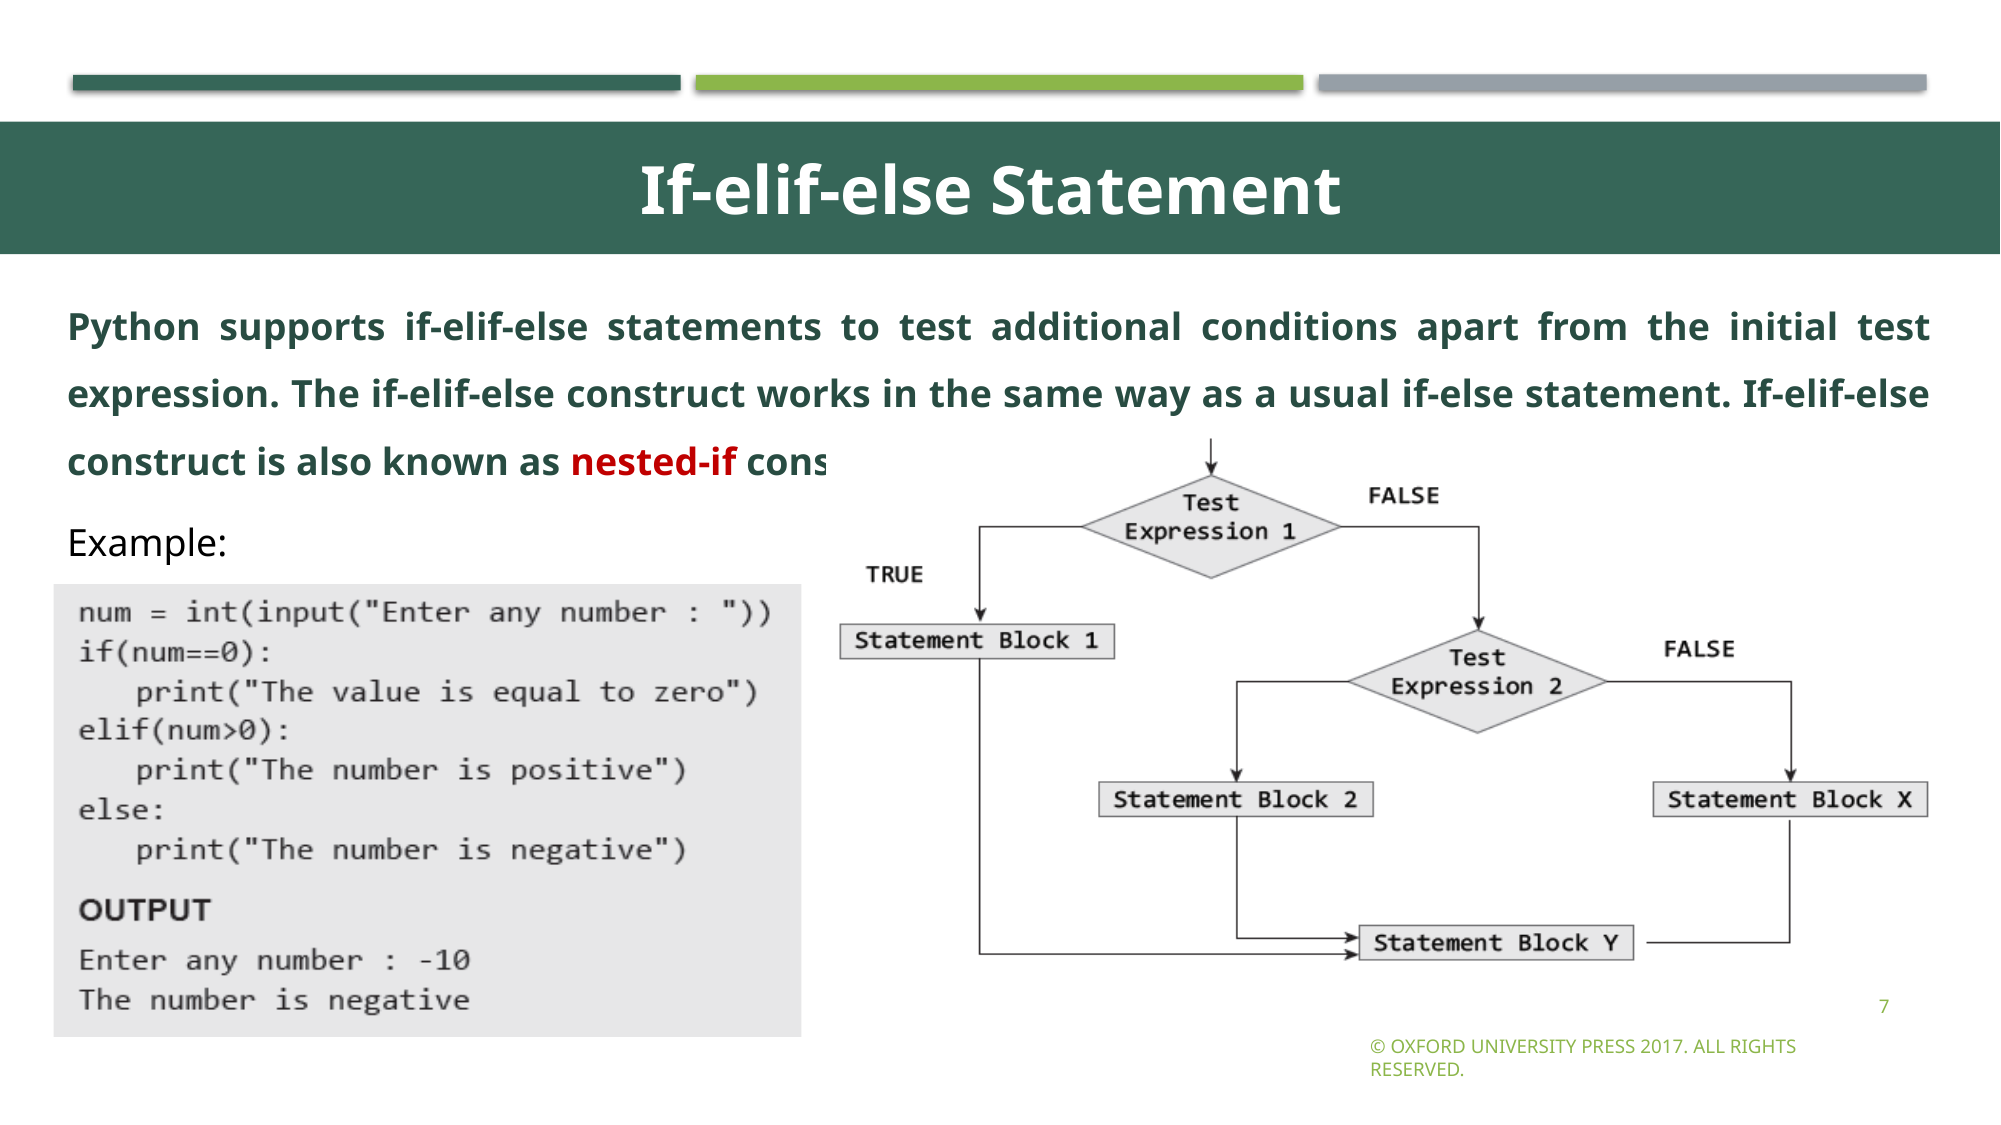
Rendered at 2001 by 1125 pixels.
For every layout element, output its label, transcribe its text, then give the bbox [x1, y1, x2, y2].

picture [53, 583, 802, 1038]
text_box Python supports if-elif-else statements to test additional conditions apart from the initial test expression. The if-elif-else construct works in the same way as a usual if-else statement. If-elif-else construct is also known as nested-if construct. [52, 273, 1948, 491]
text_box If-elif-else Statement [0, 120, 2000, 256]
footer © Oxford University Press 2017. All rights reserved. [1355, 1027, 1905, 1088]
text_box Example: [52, 511, 304, 572]
picture [825, 433, 1949, 977]
slide_number 7 [1732, 986, 1905, 1037]
